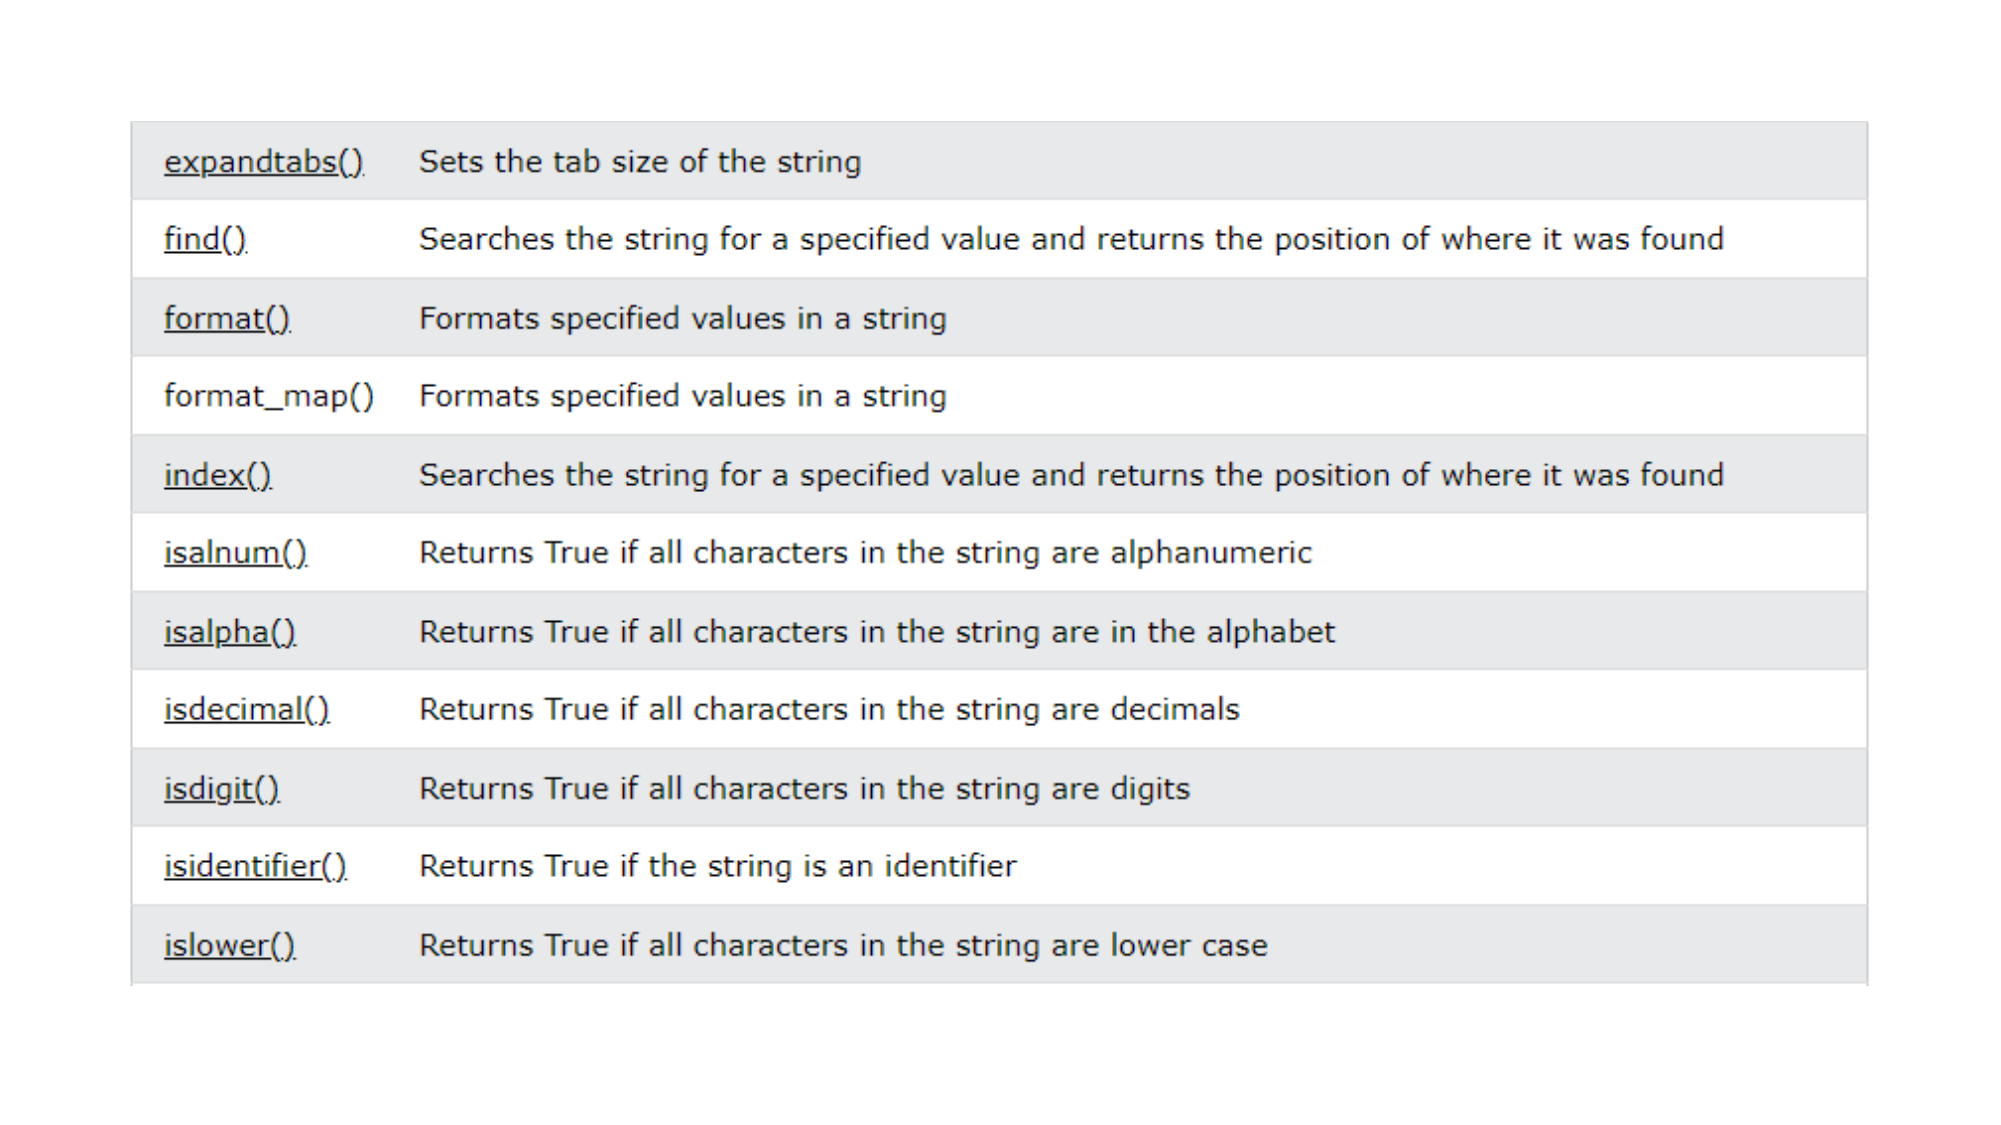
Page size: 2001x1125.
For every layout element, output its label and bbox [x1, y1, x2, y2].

picture [125, 121, 1873, 986]
